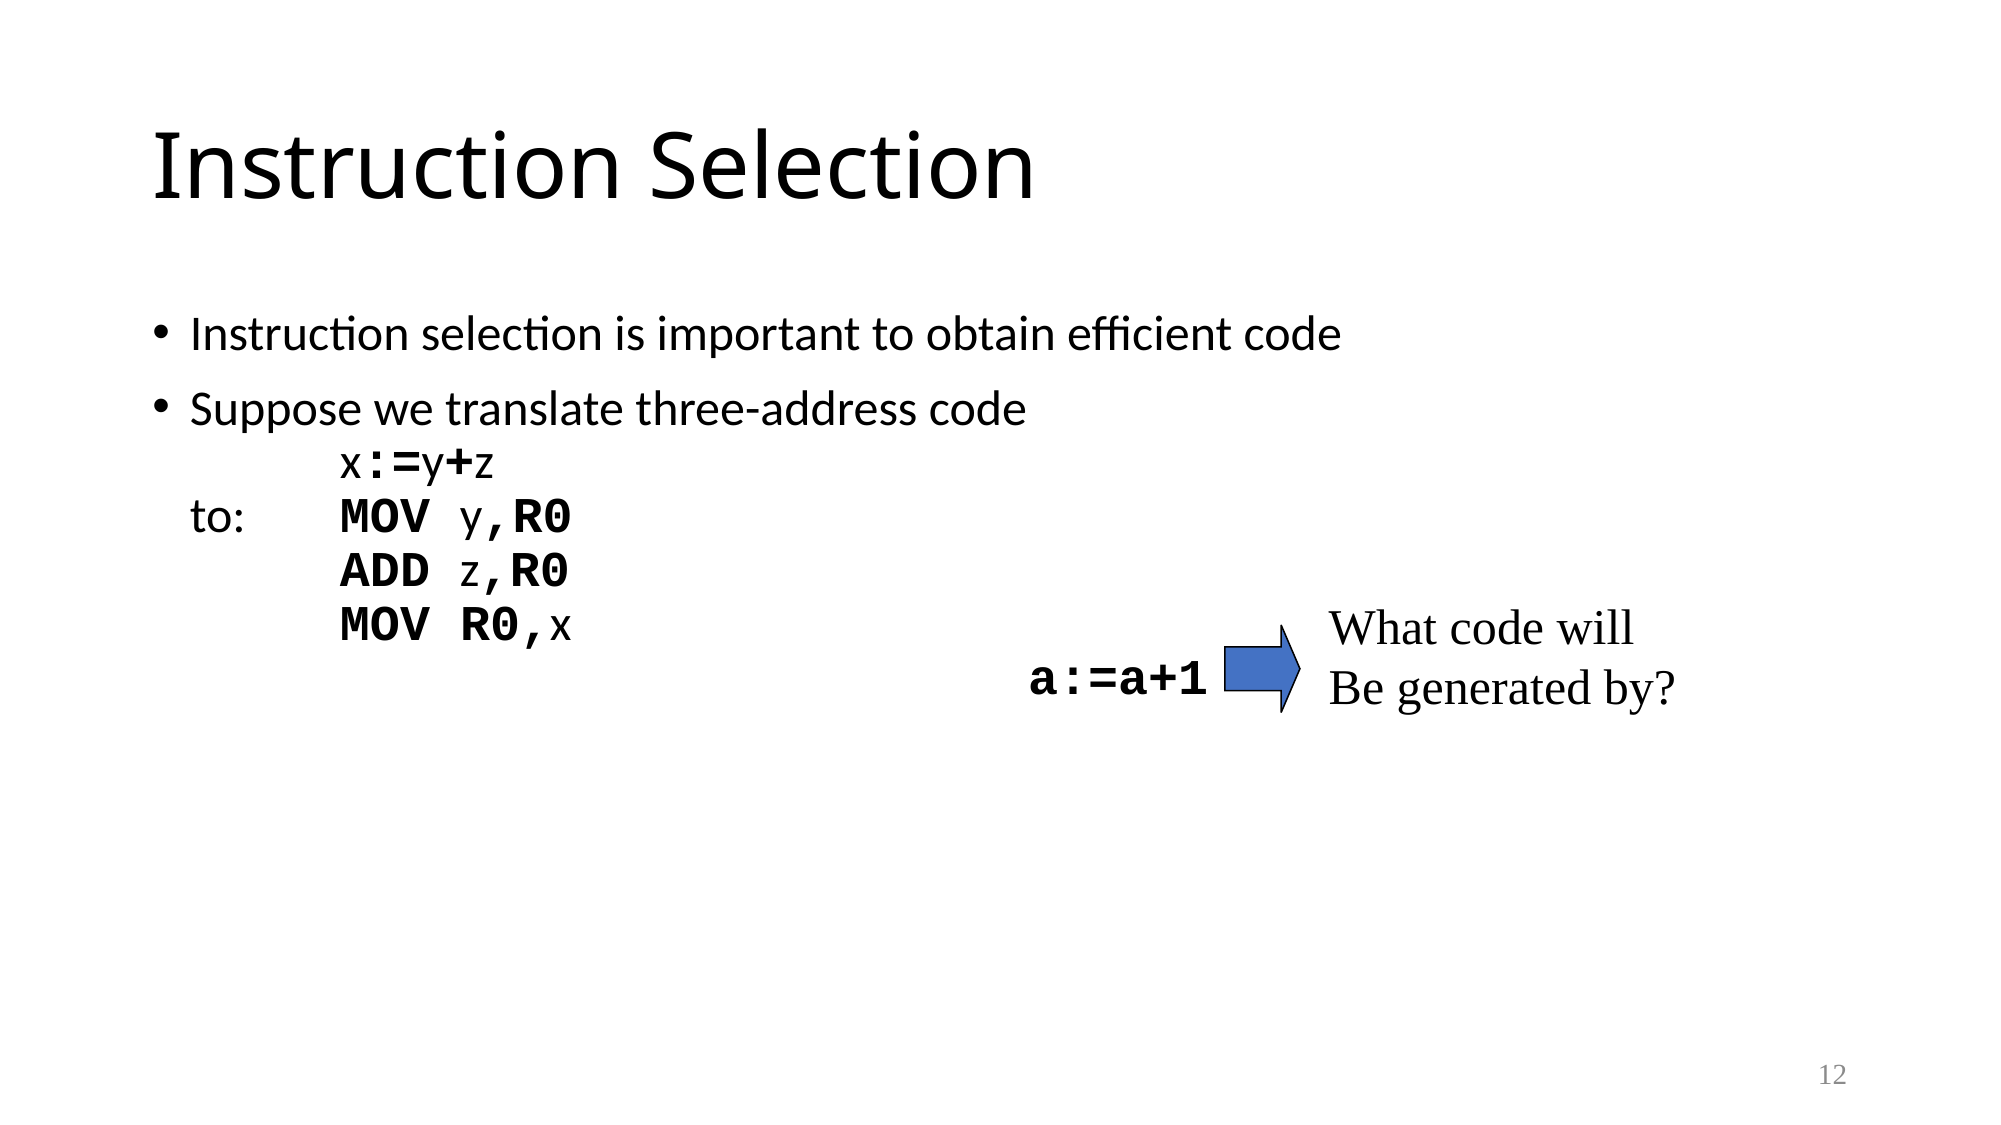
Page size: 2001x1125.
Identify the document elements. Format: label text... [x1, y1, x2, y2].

list Instruction selection is important to obtain efficient code Suppose we translate three-address code x:=y+z to: MOV y,R0 ADD z,R0 MOV R0,x [137, 299, 1863, 1014]
text_box What code will Be generated by? [1313, 587, 1692, 723]
slide_number 12 [1412, 1042, 1863, 1103]
text_box [1224, 624, 1300, 713]
text_box a:=a+1 [1013, 637, 1224, 713]
title Instruction Selection [137, 59, 1863, 278]
